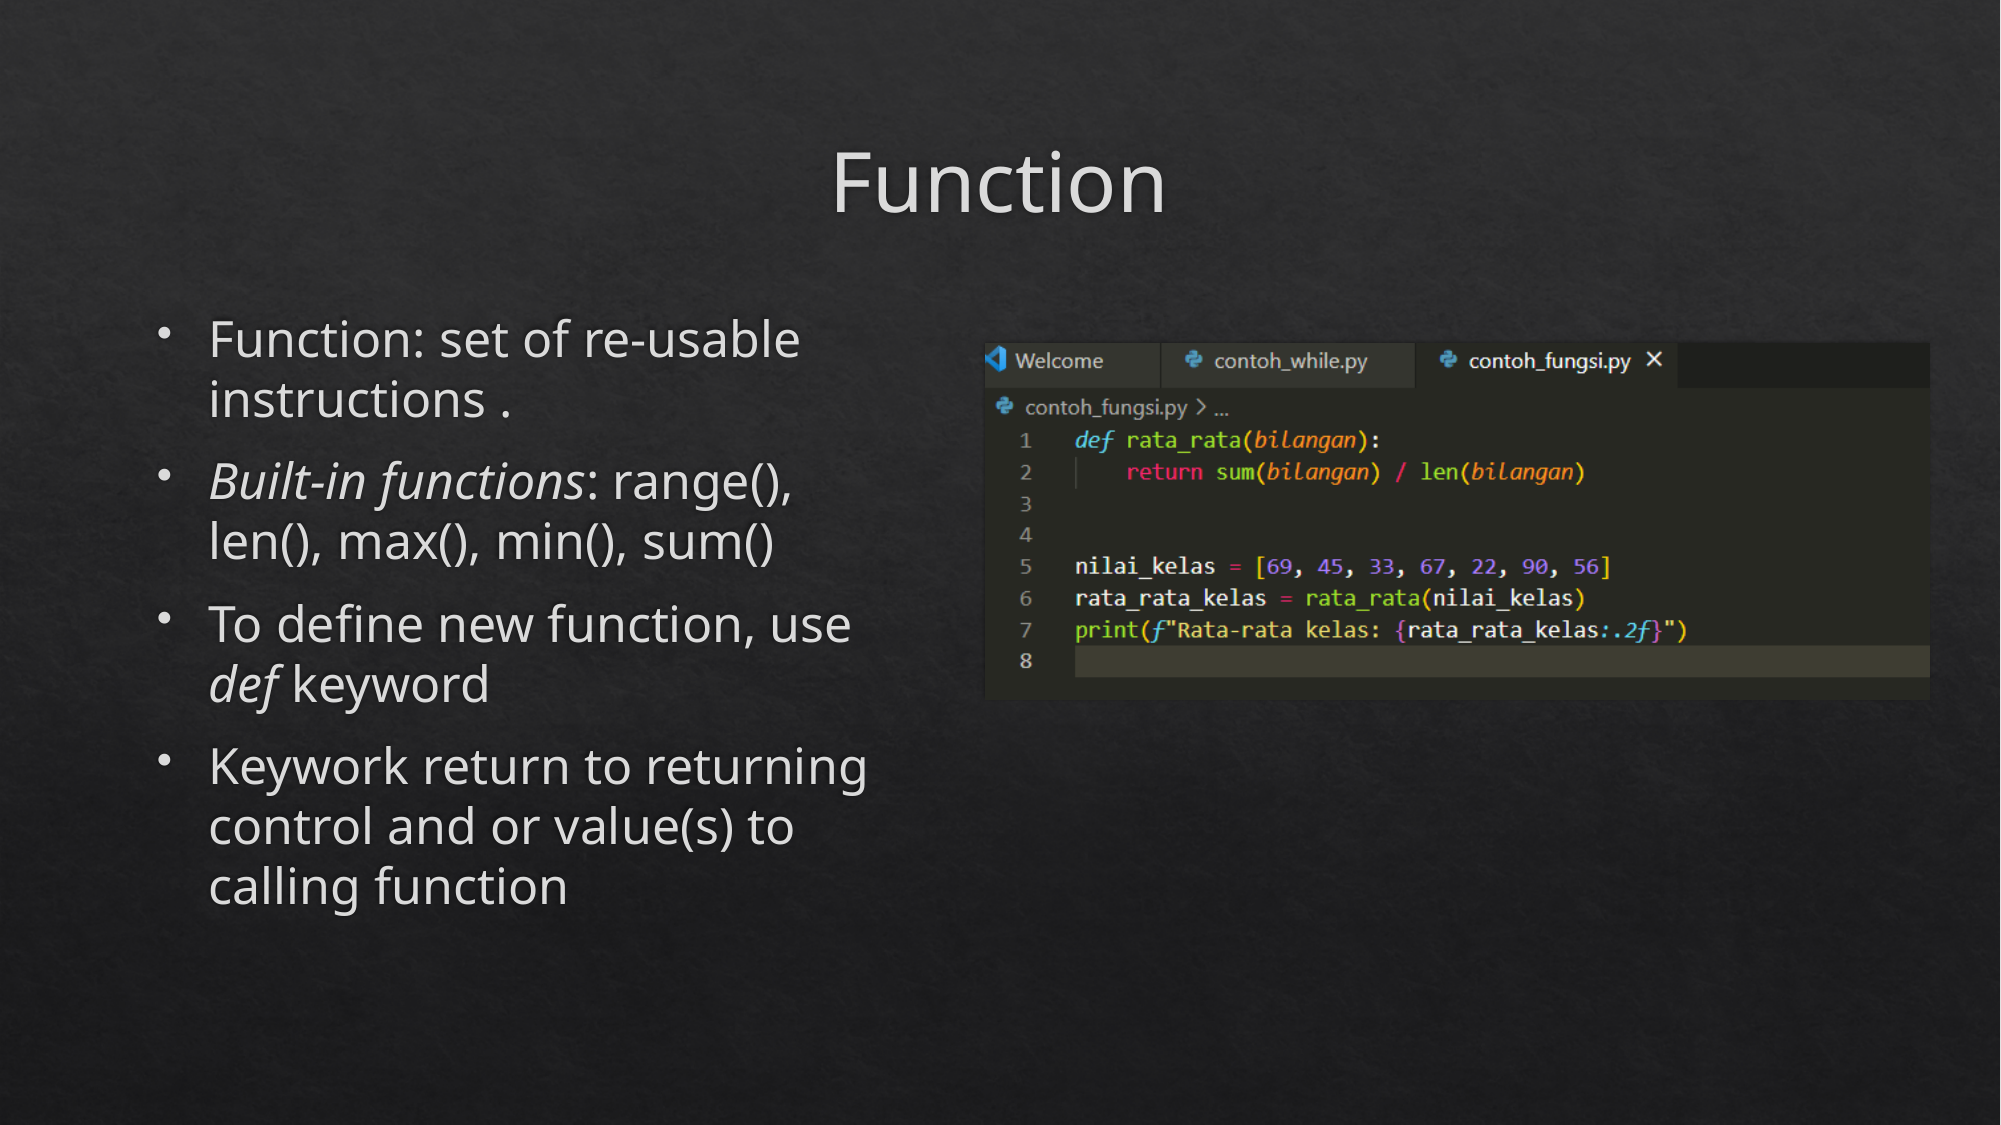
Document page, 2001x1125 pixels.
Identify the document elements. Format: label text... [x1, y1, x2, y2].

title Function [149, 99, 1849, 260]
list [985, 343, 1930, 701]
list Function: set of re-usable instructions . Built-in functions: range(), len(), max(), min(), sum() To define new function, use def keyword Keywork return to returning control and or value(s) to calling function [137, 299, 930, 1014]
